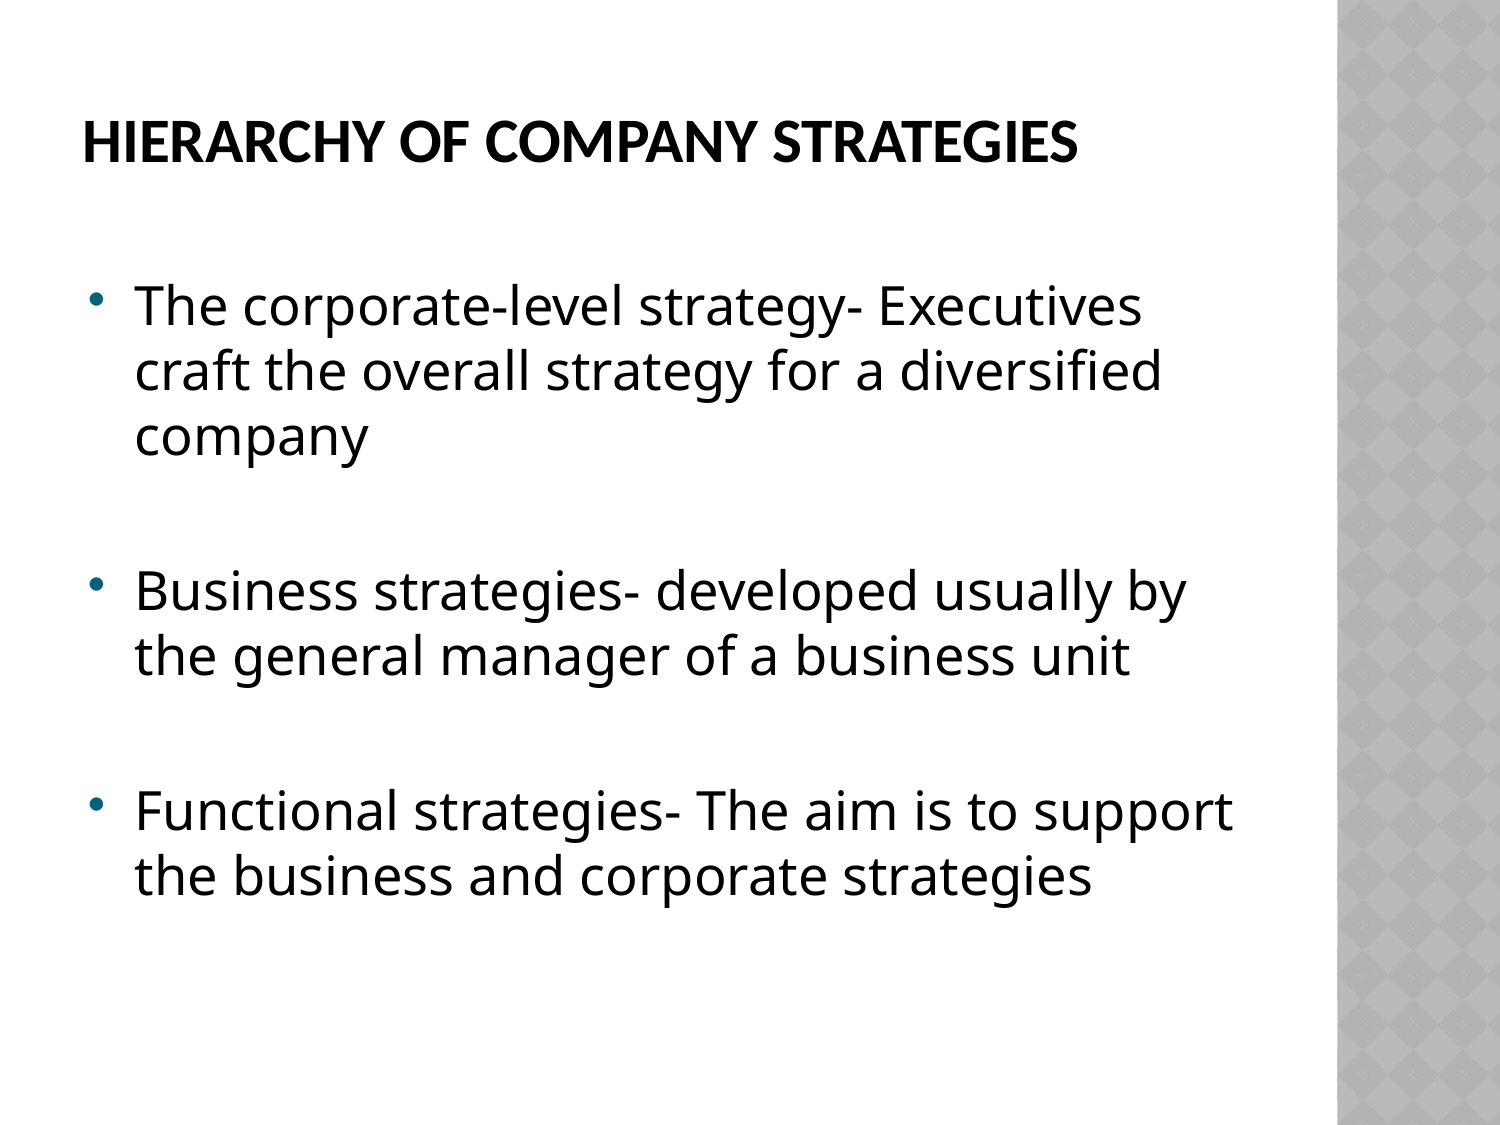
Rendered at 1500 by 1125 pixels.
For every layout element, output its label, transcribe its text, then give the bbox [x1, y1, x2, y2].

list The corporate-level strategy- Executives craft the overall strategy for a diversified company Business strategies- developed usually by the general manager of a business unit Functional strategies- The aim is to support the business and corporate strategies [75, 264, 1263, 1059]
title HIERARCHY OF COMPANY STRATEGIES [75, 52, 1263, 175]
